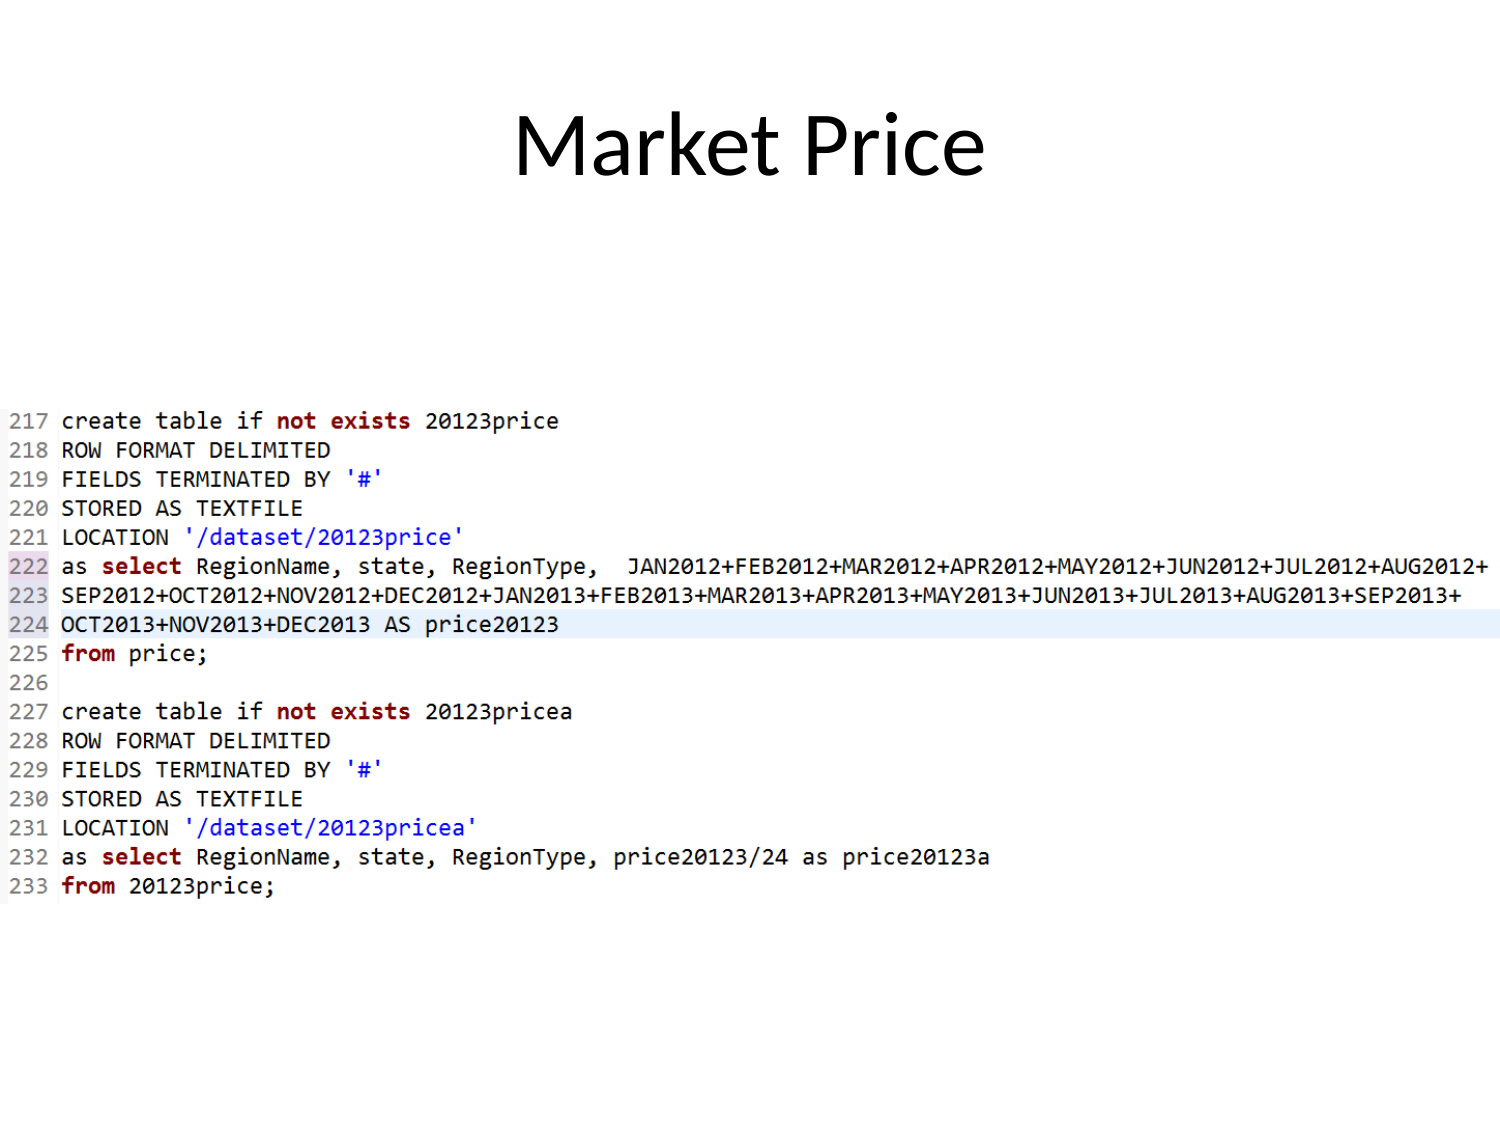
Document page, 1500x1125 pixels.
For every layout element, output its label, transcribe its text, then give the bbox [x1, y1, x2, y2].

title Market Price [75, 45, 1425, 233]
picture [0, 409, 1500, 904]
